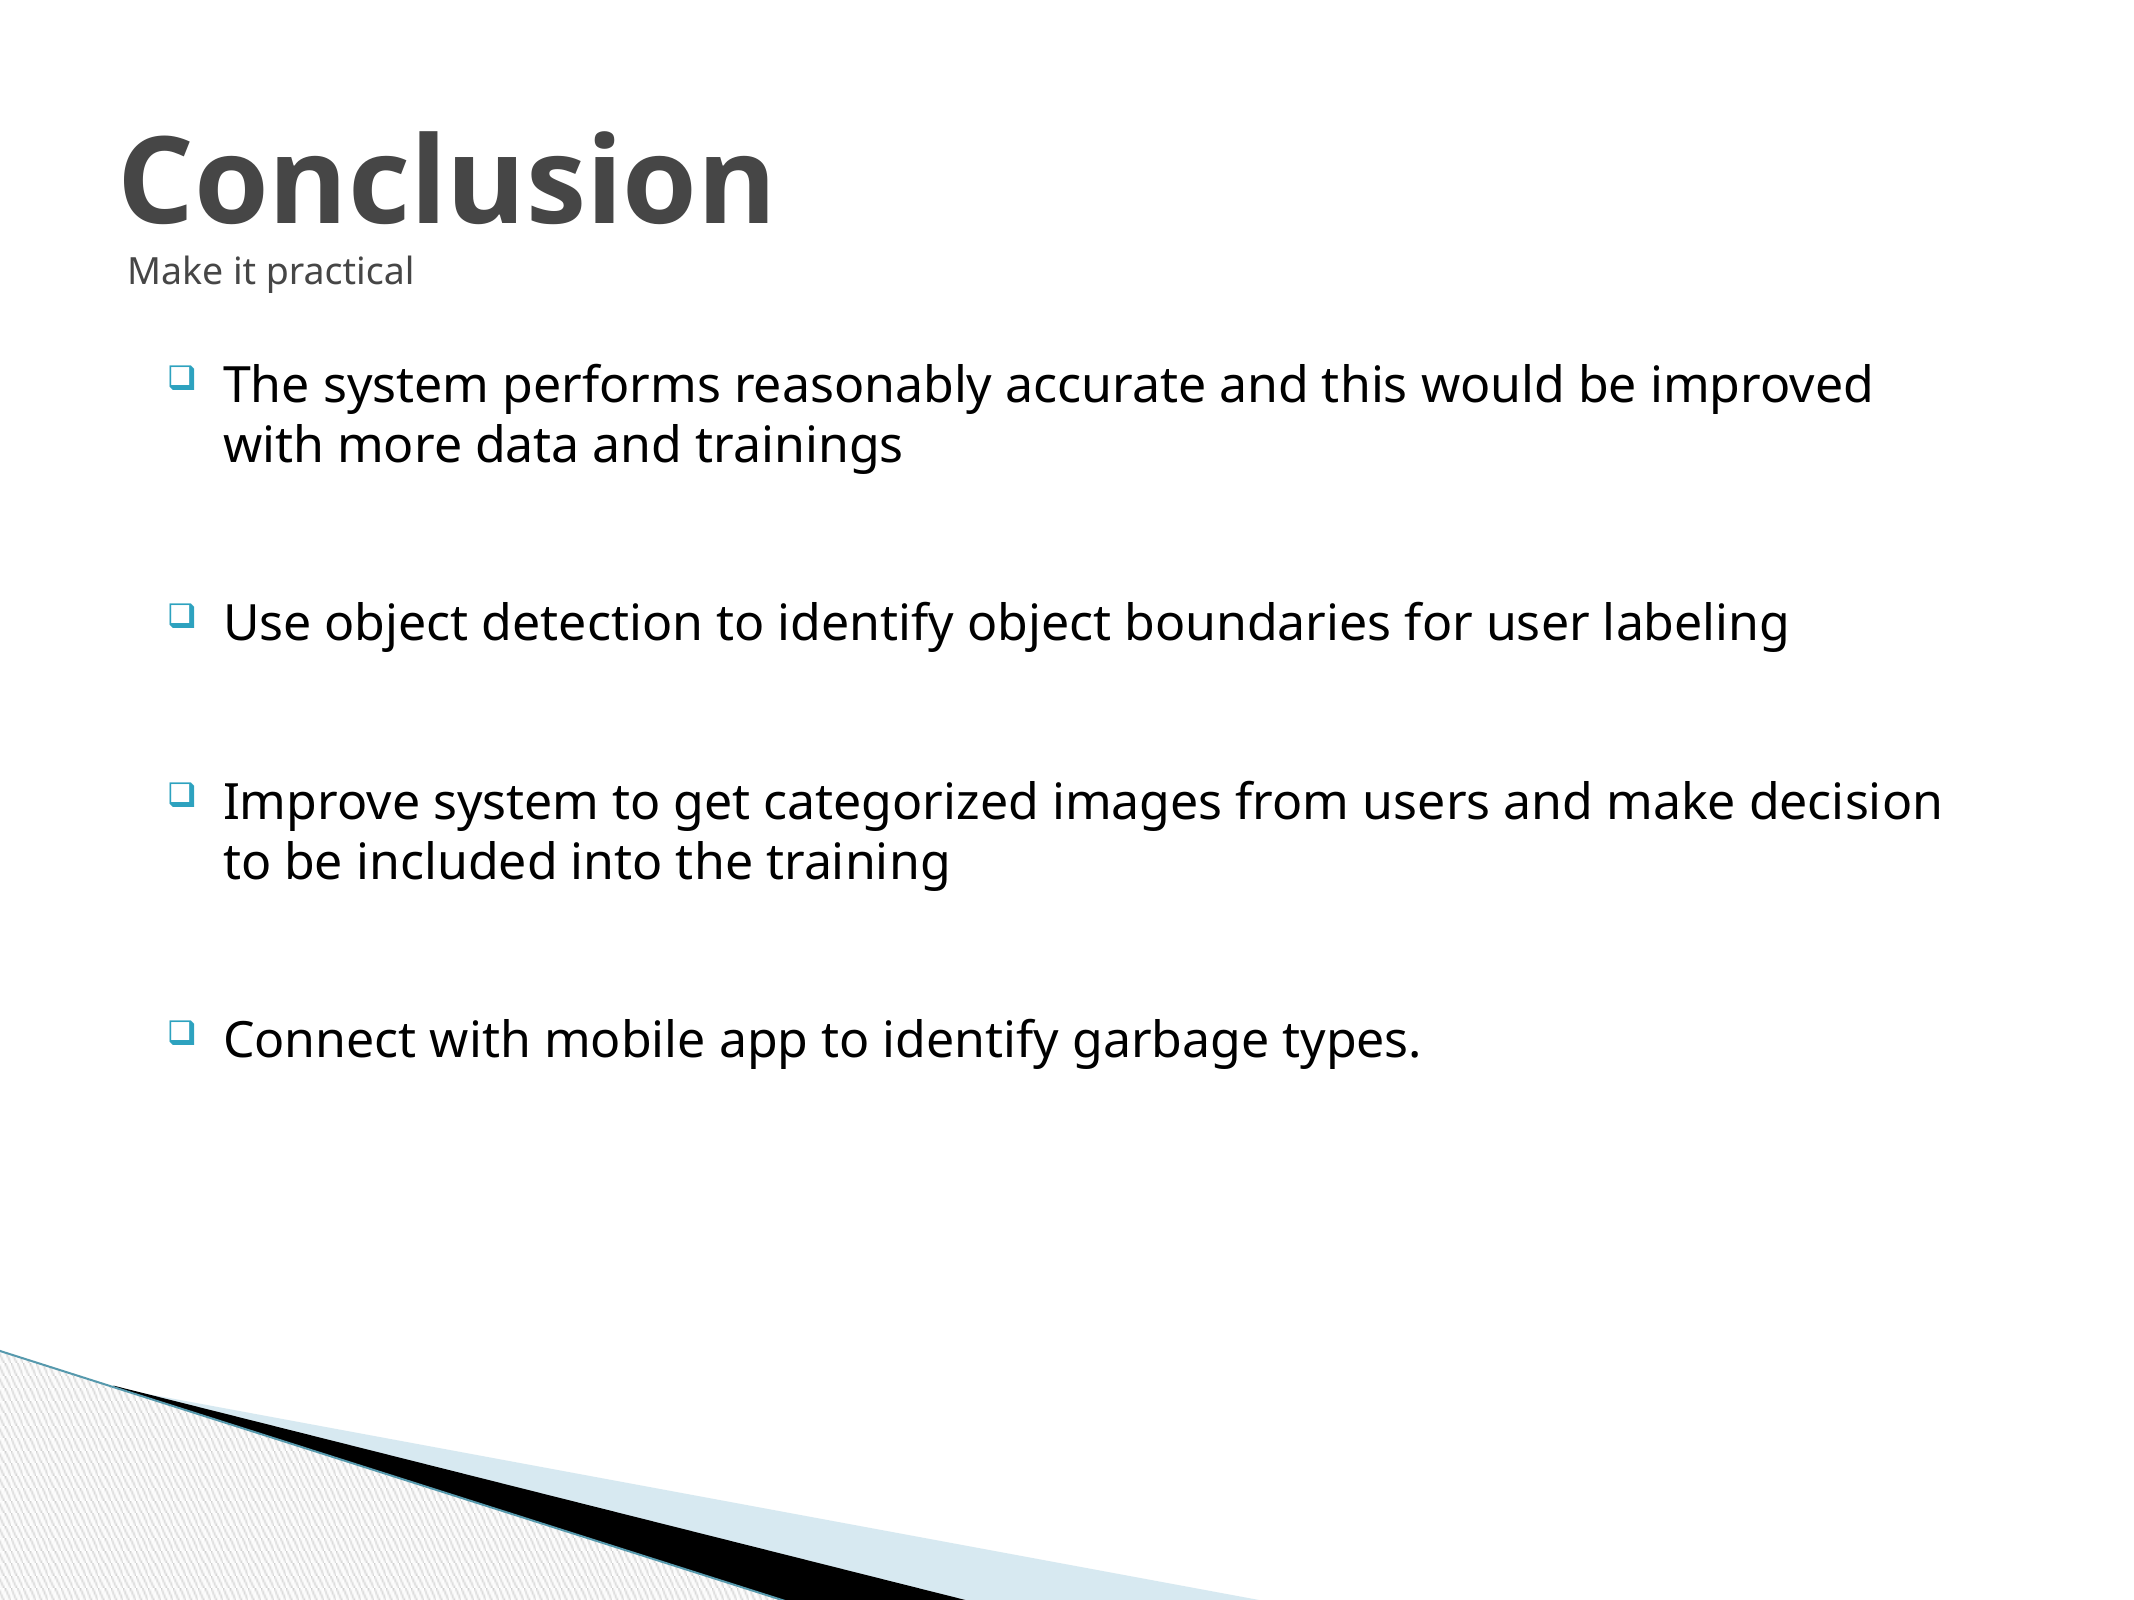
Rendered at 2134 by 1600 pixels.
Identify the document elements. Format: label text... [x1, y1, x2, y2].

list The system performs reasonably accurate and this would be improved with more data and trainings Use object detection to identify object boundaries for user labeling Improve system to get categorized images from users and make decision to be included into the training Connect with mobile app to identify garbage types. [155, 341, 1978, 1238]
title Conclusion Make it practical [106, 63, 2028, 332]
picture [0, 1353, 775, 1600]
